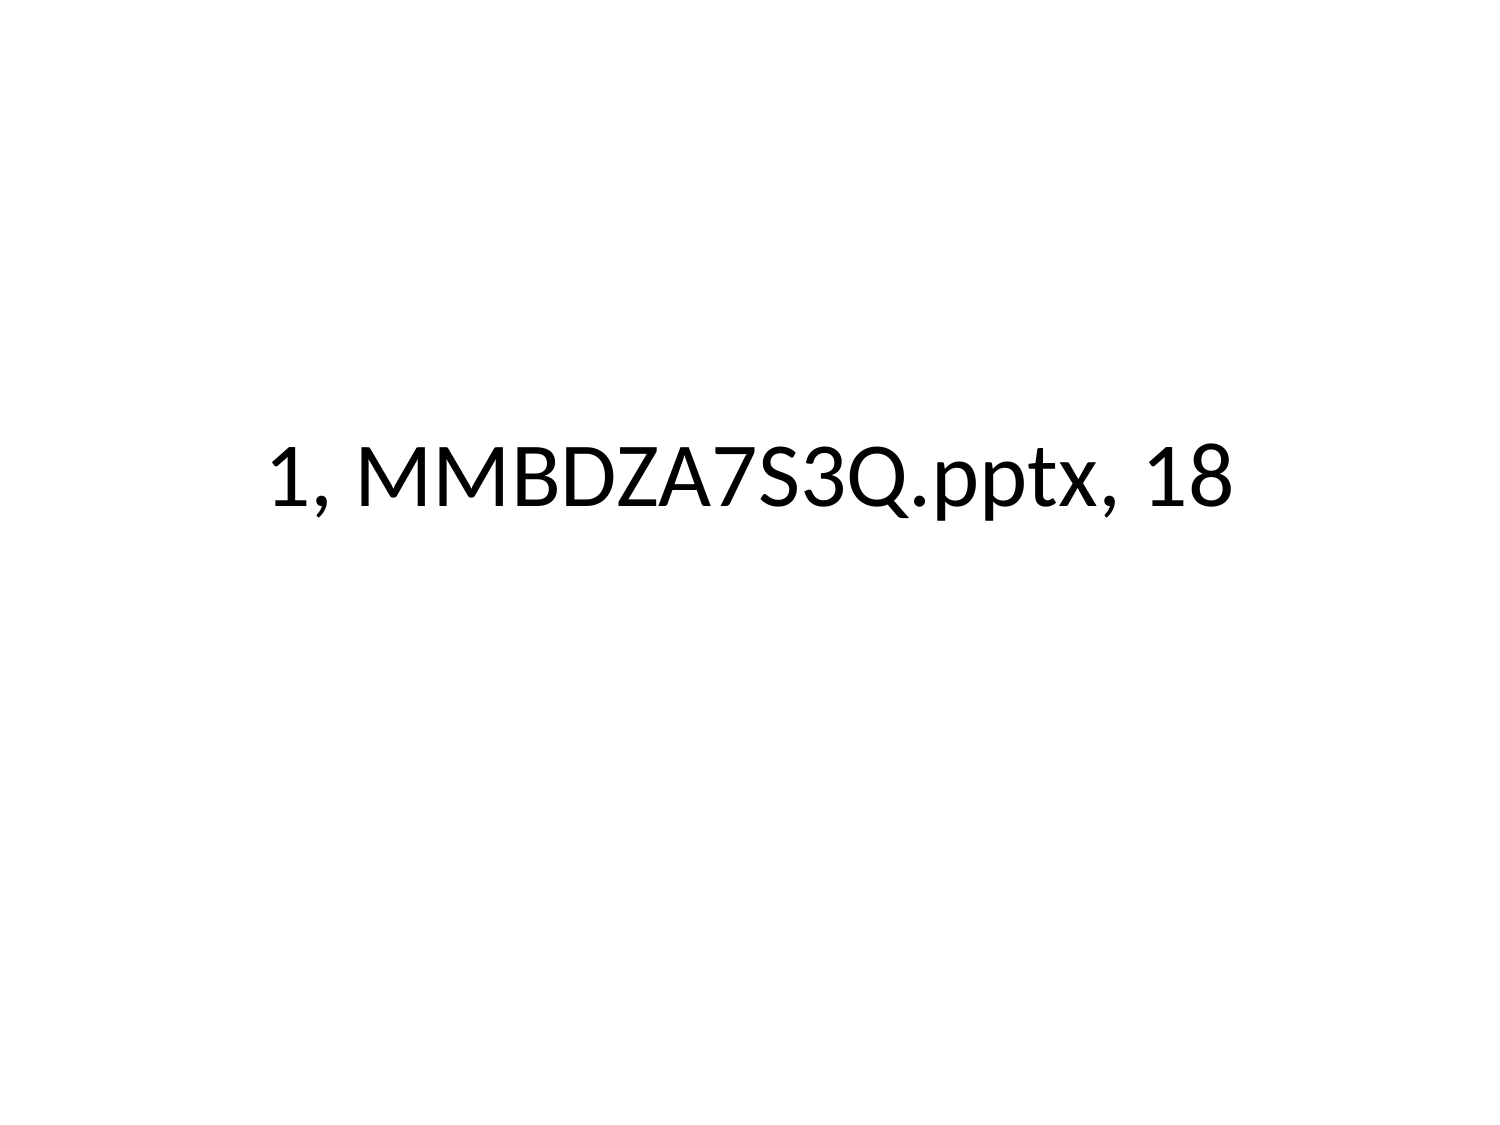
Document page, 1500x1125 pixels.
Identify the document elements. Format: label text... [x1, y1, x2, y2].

title 1, MMBDZA7S3Q.pptx, 18 [112, 349, 1388, 591]
